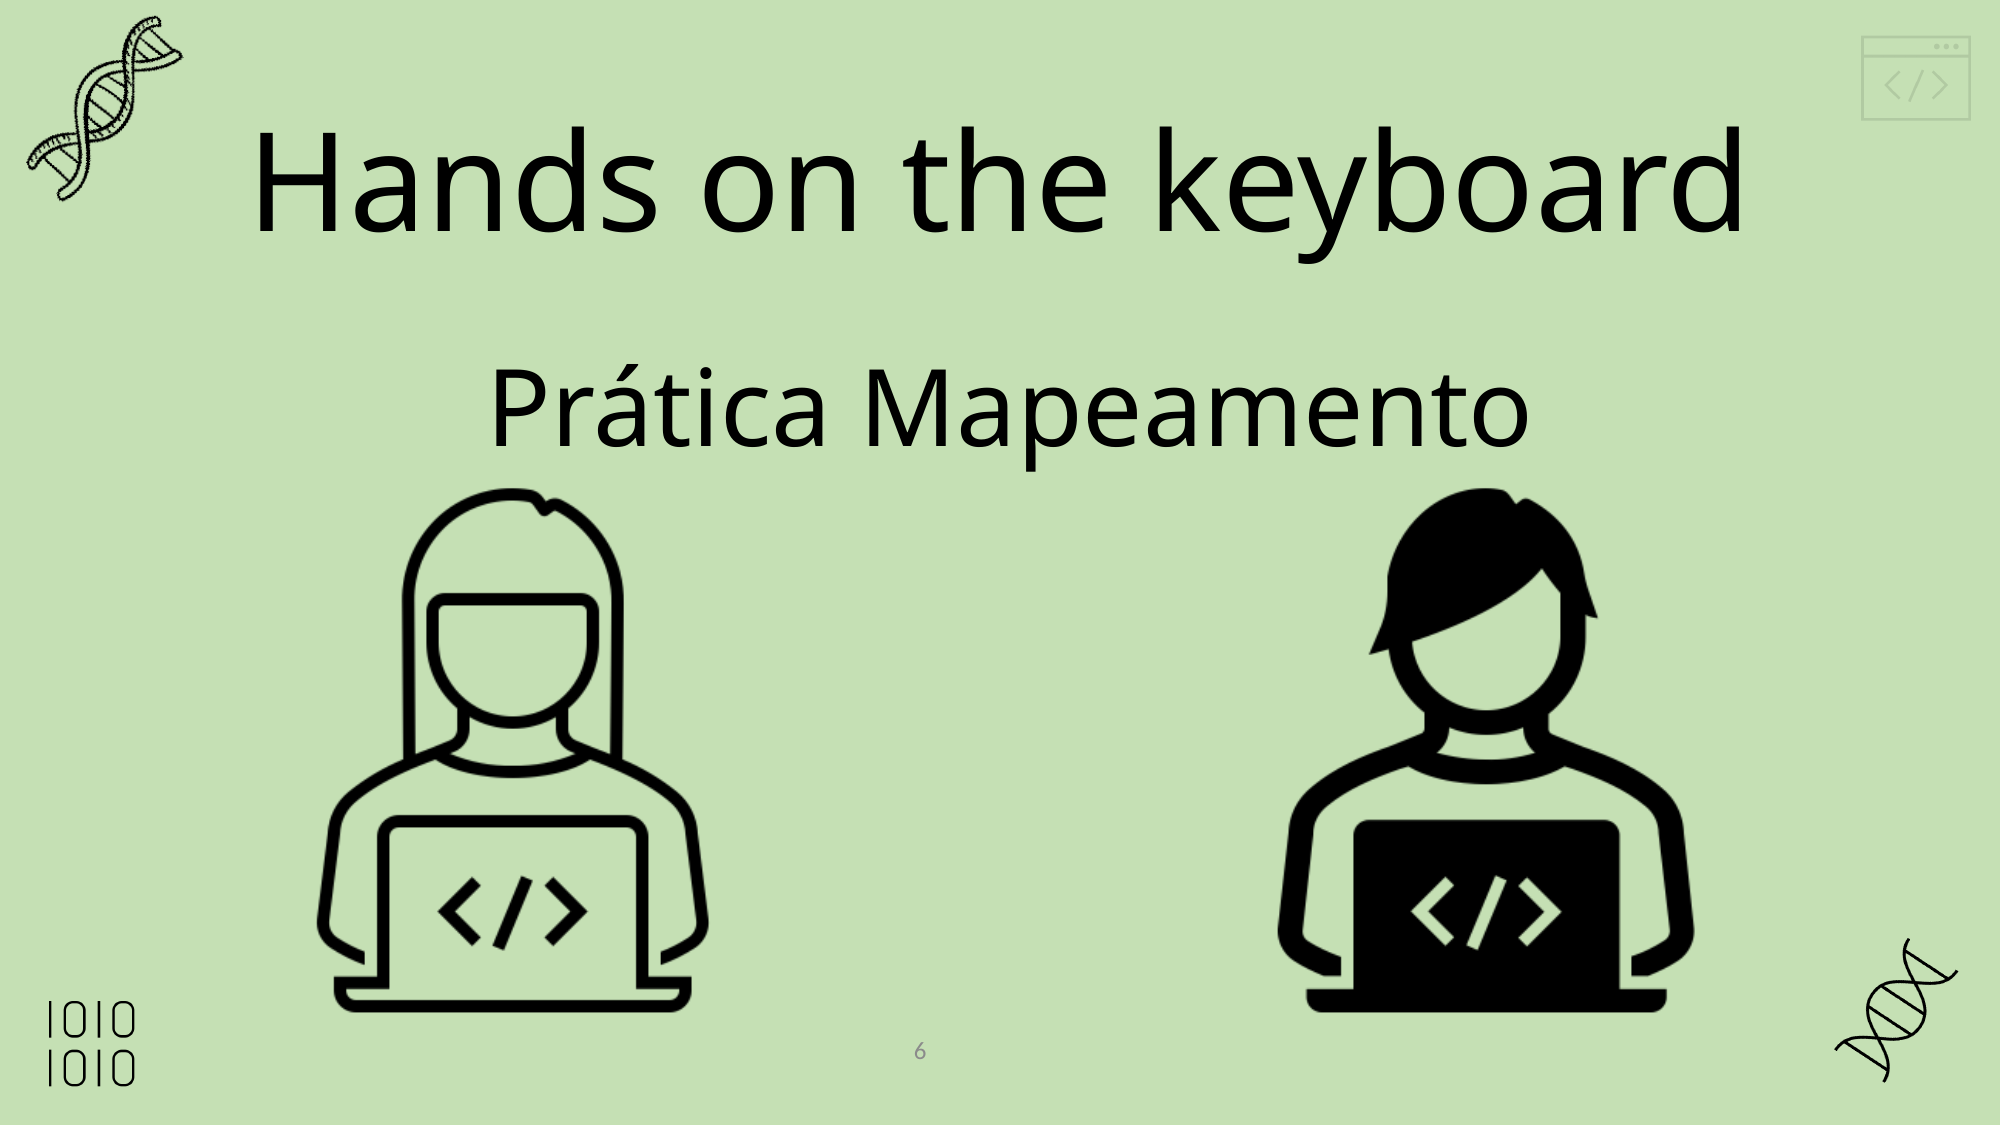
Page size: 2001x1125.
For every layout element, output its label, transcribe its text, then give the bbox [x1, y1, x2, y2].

text_box Prática Mapeamento [473, 299, 1549, 524]
picture [217, 433, 809, 1025]
slide_number 6 [708, 1030, 942, 1070]
picture [1796, 910, 1996, 1110]
picture [1849, 12, 1982, 144]
picture [1190, 433, 1783, 1025]
picture [33, 985, 150, 1102]
text_box Hands on the keyboard [104, 74, 1895, 300]
picture [0, 0, 225, 230]
